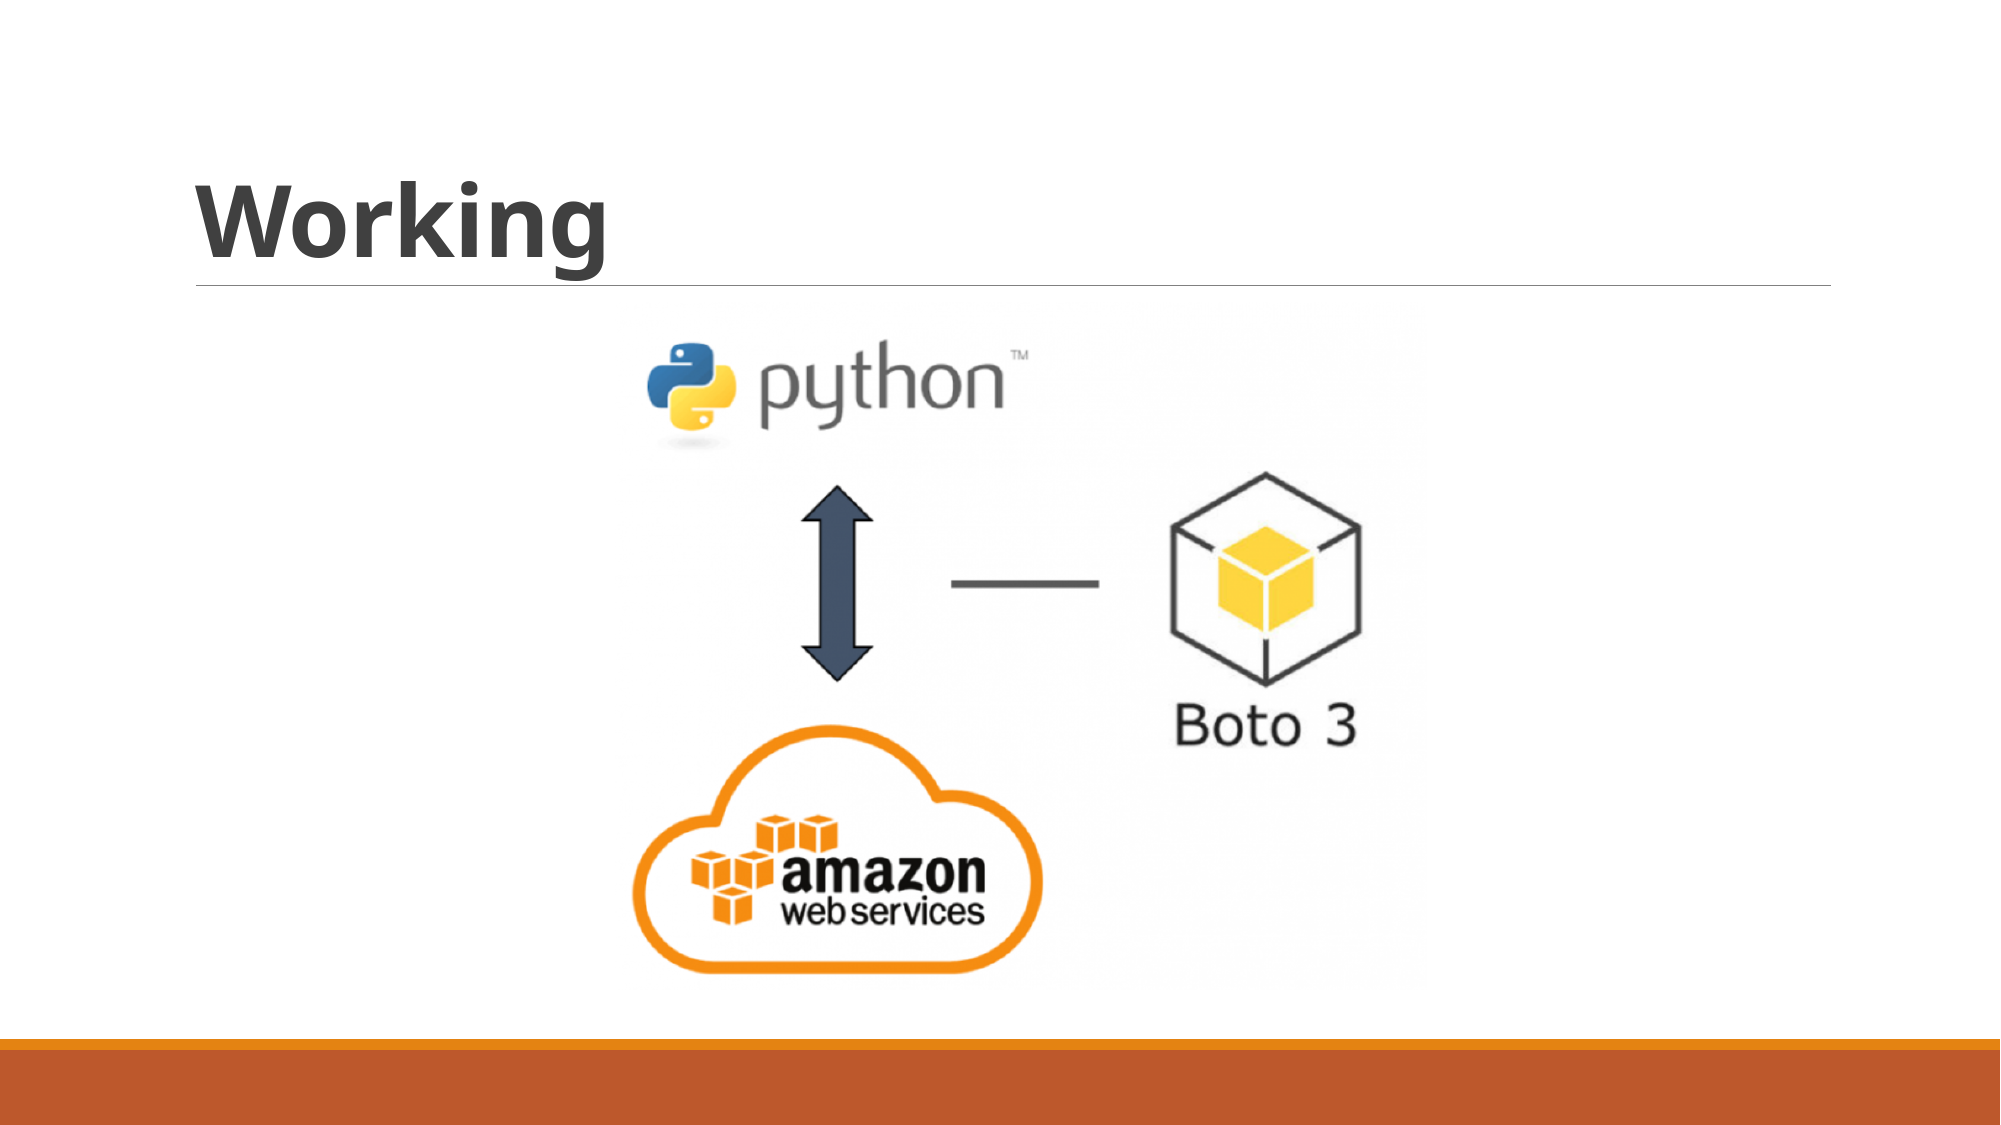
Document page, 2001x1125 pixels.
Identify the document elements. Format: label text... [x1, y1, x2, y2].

title Working [180, 47, 1830, 285]
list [615, 302, 1427, 991]
